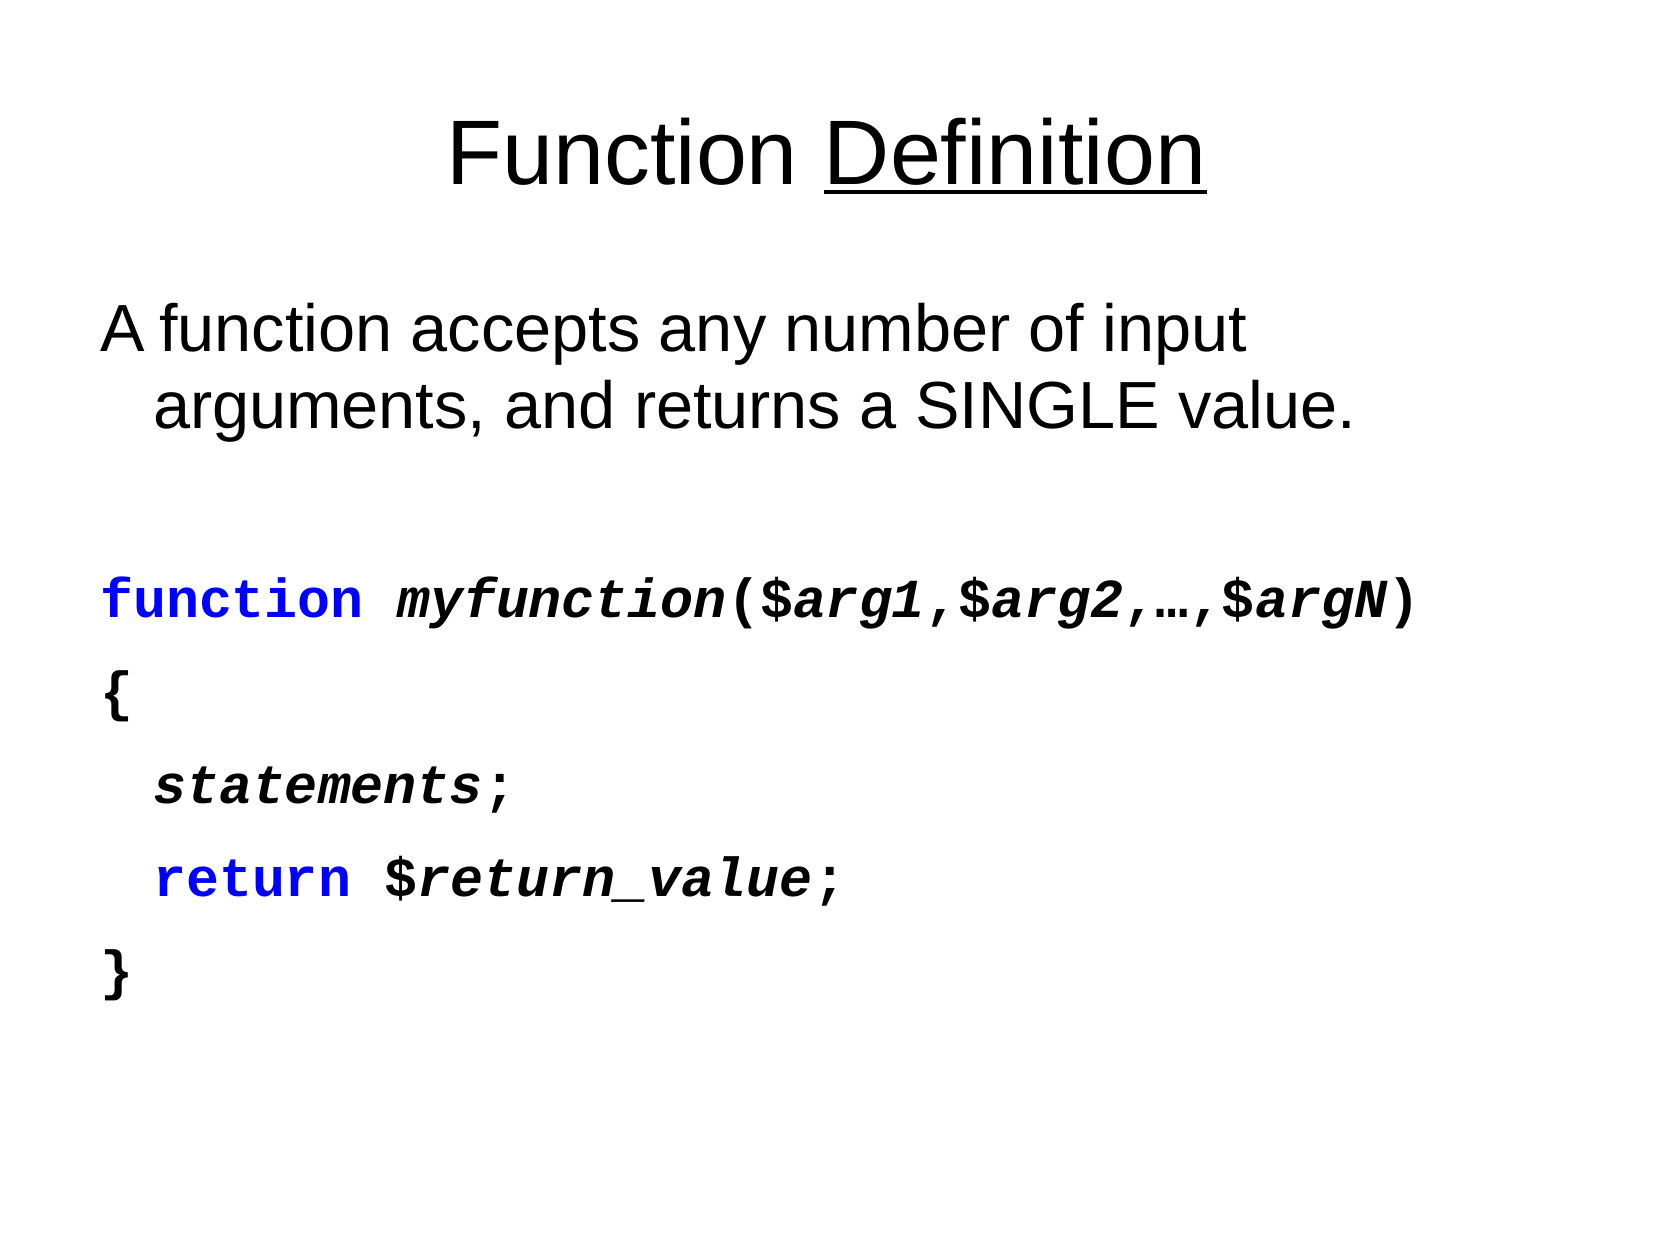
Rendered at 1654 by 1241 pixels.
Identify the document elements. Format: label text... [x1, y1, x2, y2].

list A function accepts any number of input arguments, and returns a SINGLE value. function myfunction($arg1,$arg2,…,$argN) { statements; return $return_value; } [82, 289, 1571, 1109]
title Function Definition [82, 49, 1571, 257]
